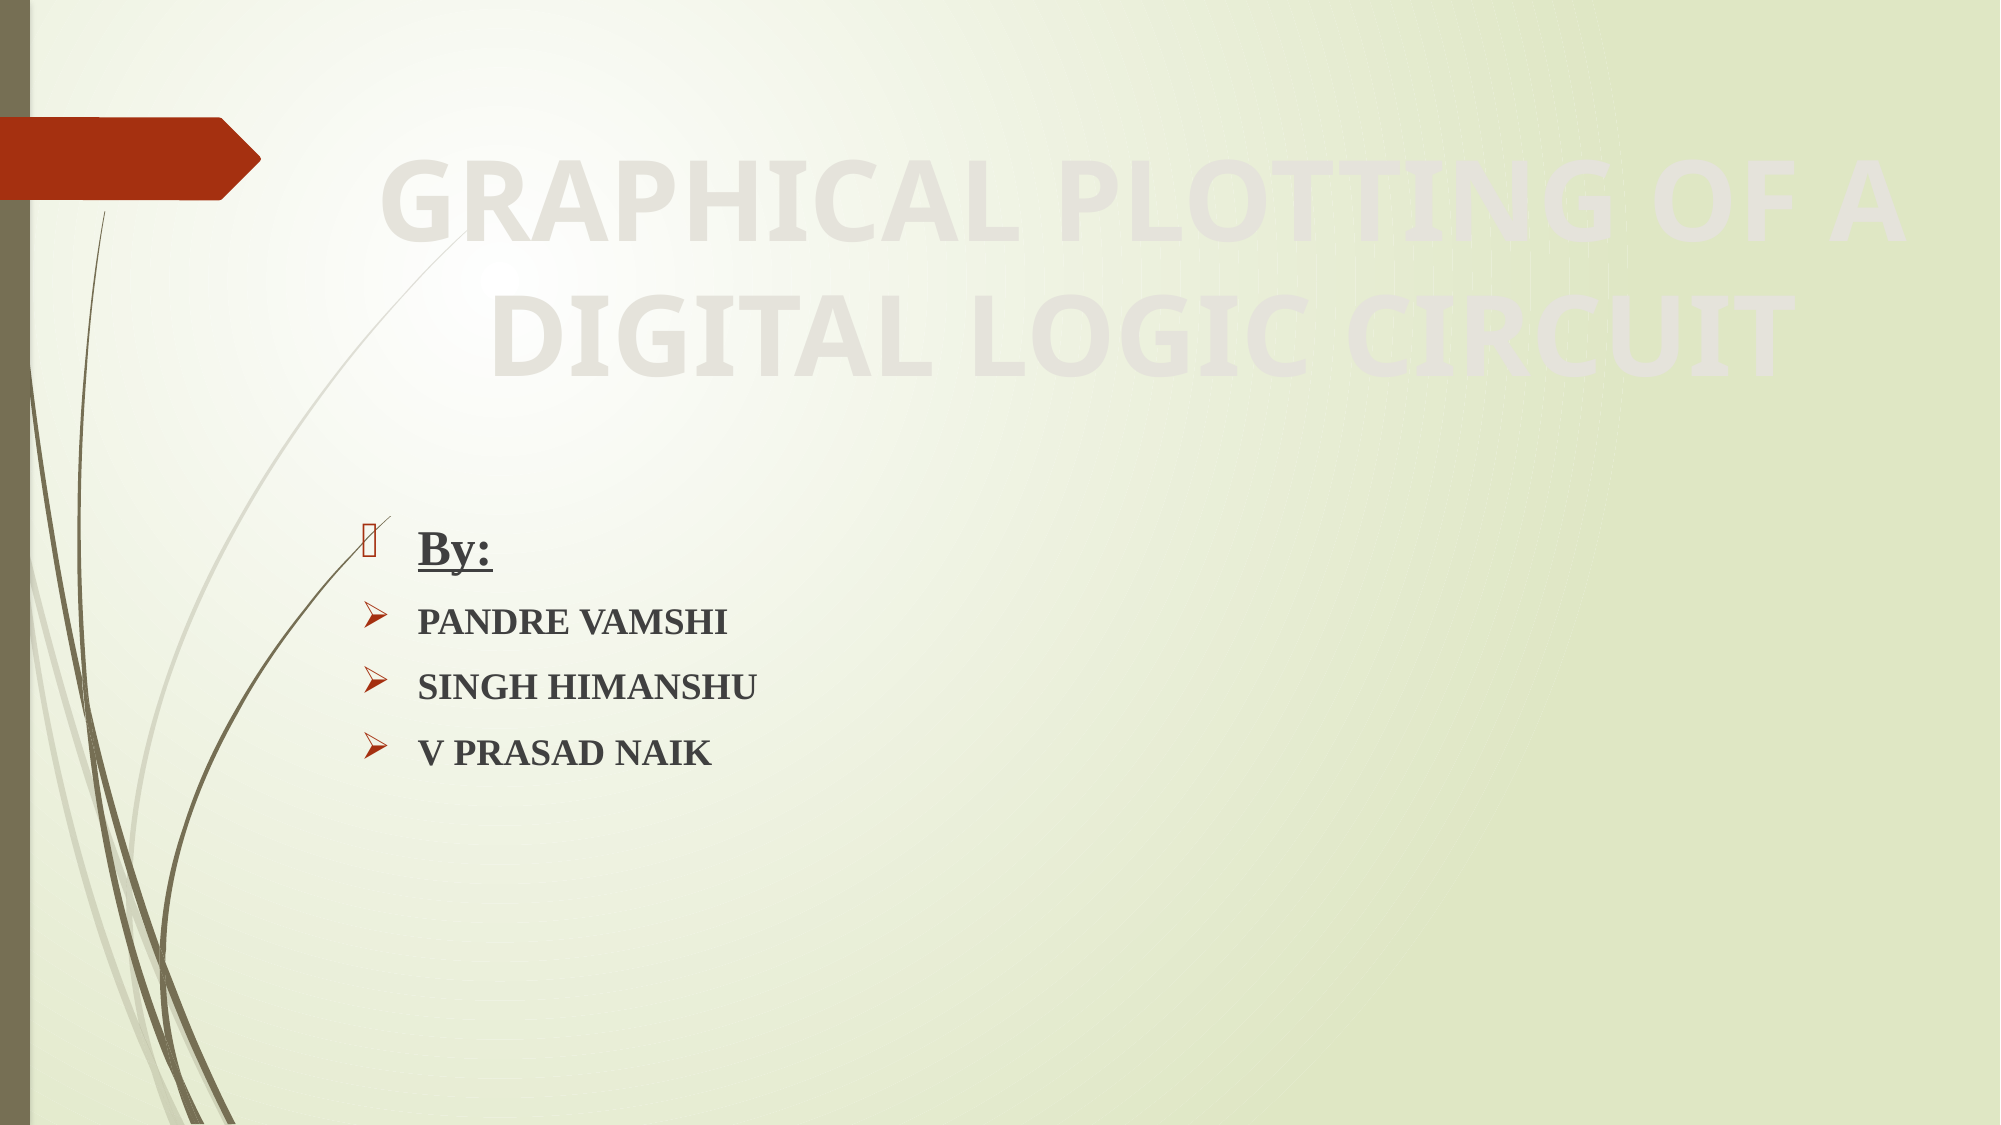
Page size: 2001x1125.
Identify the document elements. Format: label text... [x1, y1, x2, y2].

list By: PANDRE VAMSHI SINGH HIMANSHU V PRASAD NAIK [346, 442, 1809, 1063]
text_box GRAPHICAL PLOTTING OF A DIGITAL LOGIC CIRCUIT [313, 121, 1970, 407]
